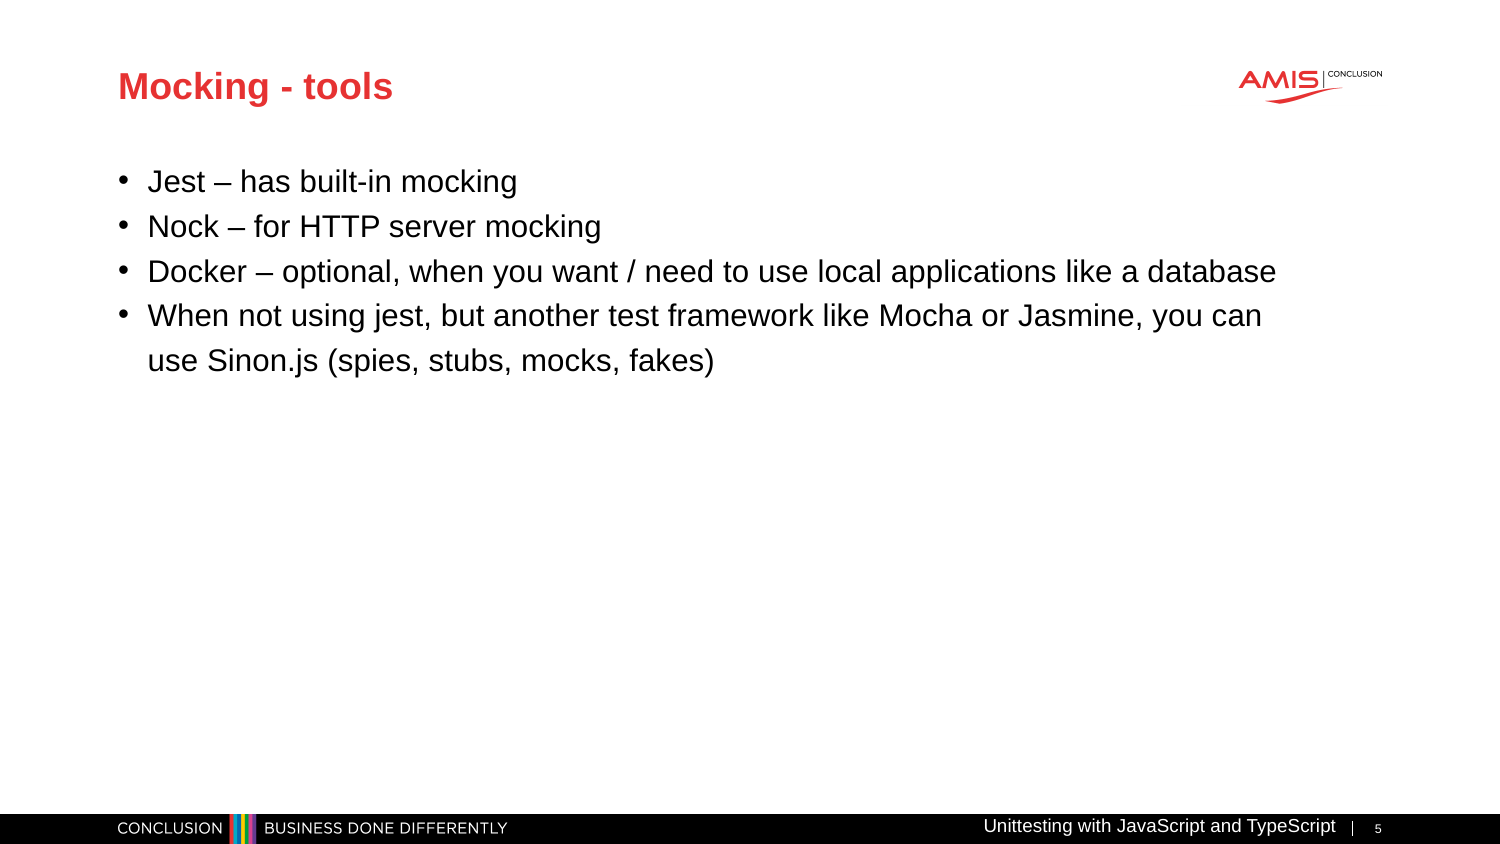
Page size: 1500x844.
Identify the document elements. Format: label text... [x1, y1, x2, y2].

title Mocking - tools [118, 47, 1205, 130]
picture [0, 814, 236, 844]
slide_number 5 [1358, 820, 1382, 839]
picture [239, 814, 1500, 844]
picture [1205, 59, 1388, 106]
list Jest – has built-in mocking Nock – for HTTP server mocking Docker – optional, when you want / need to use local applications like a database When not using jest, but another test framework like Mocha or Jasmine, you can use Sinon.js (spies, stubs, mocks, fakes) [118, 153, 1309, 774]
text_box Unittesting with JavaScript and TypeScript [877, 813, 1336, 837]
